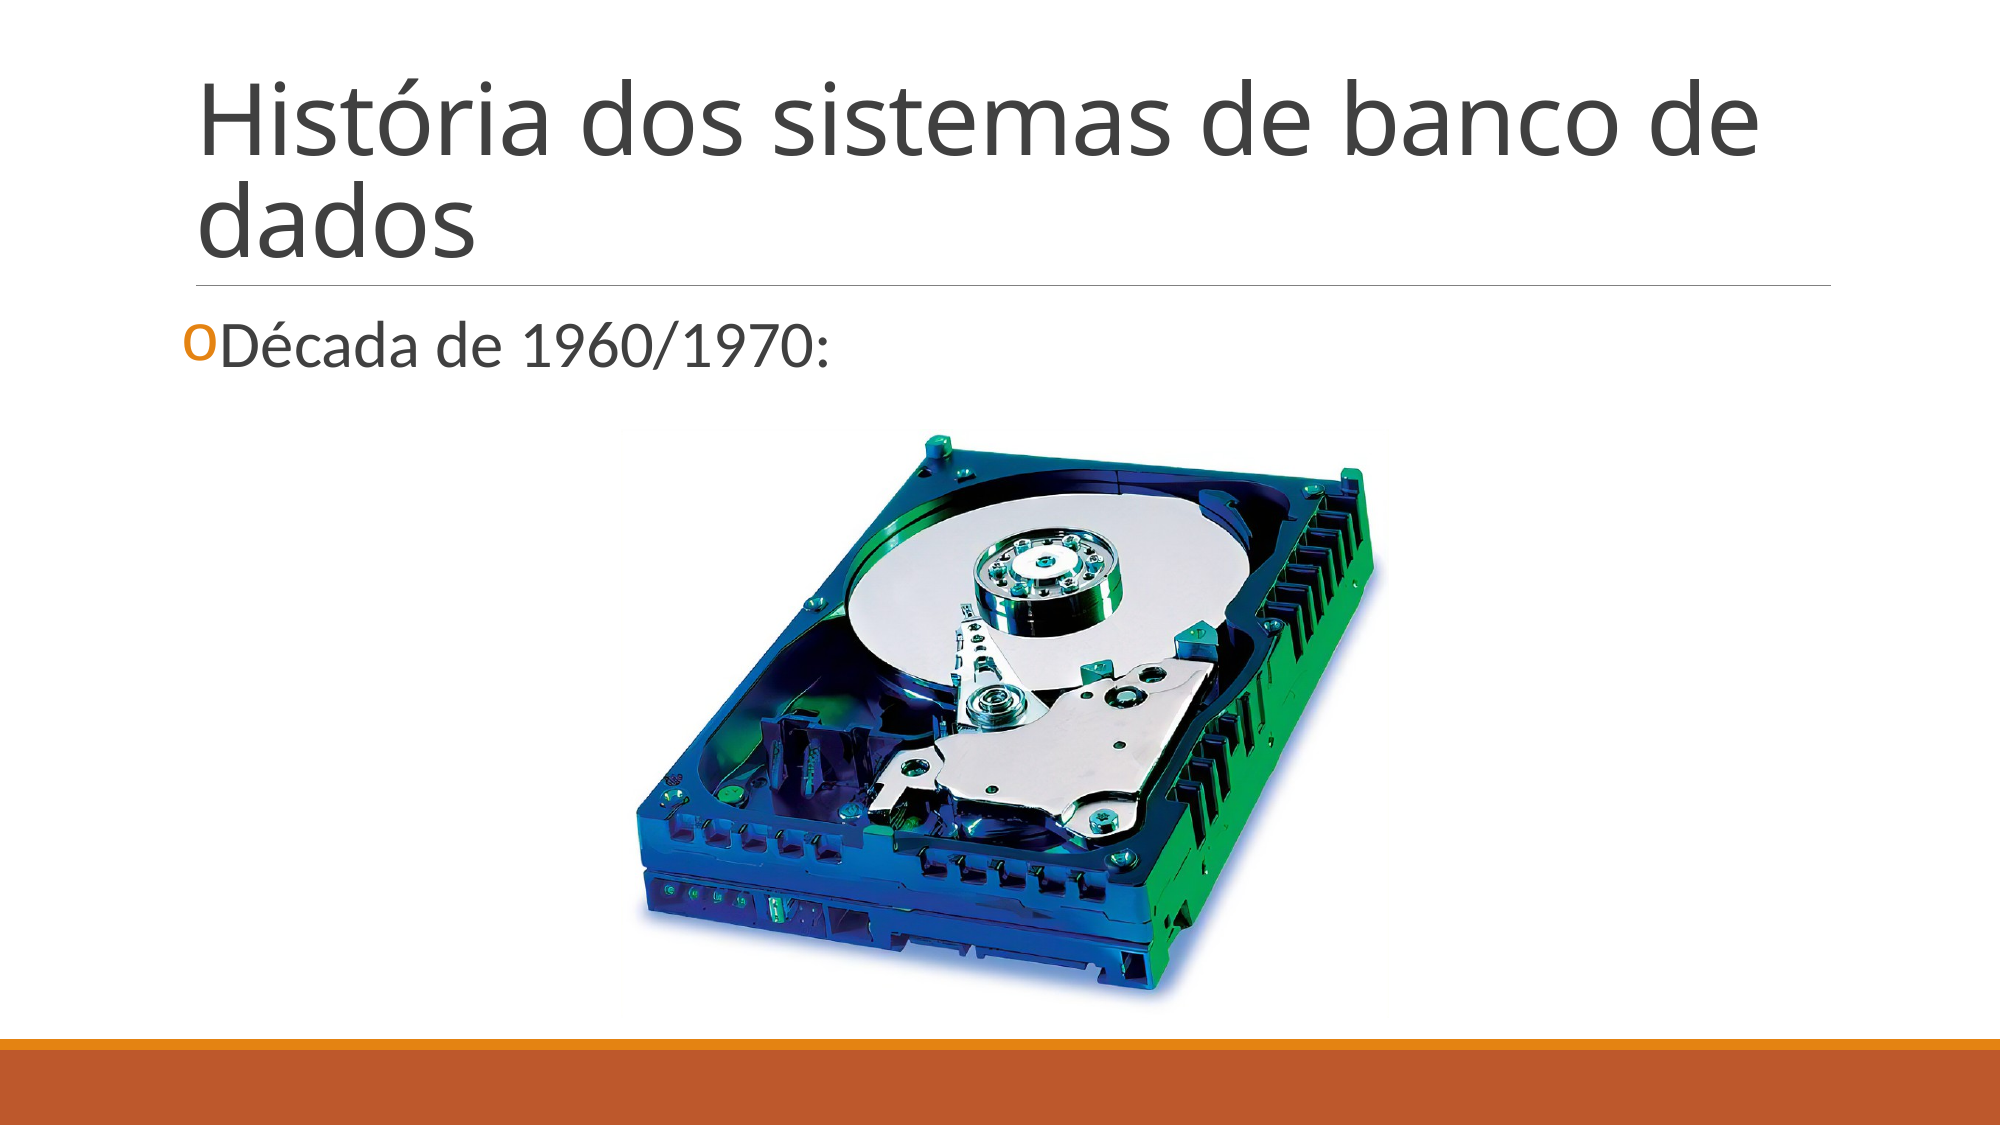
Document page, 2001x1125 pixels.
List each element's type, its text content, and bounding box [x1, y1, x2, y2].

list Década de 1960/1970: [180, 302, 1830, 963]
title História dos sistemas de banco de dados [180, 47, 1830, 285]
picture [620, 428, 1389, 1018]
